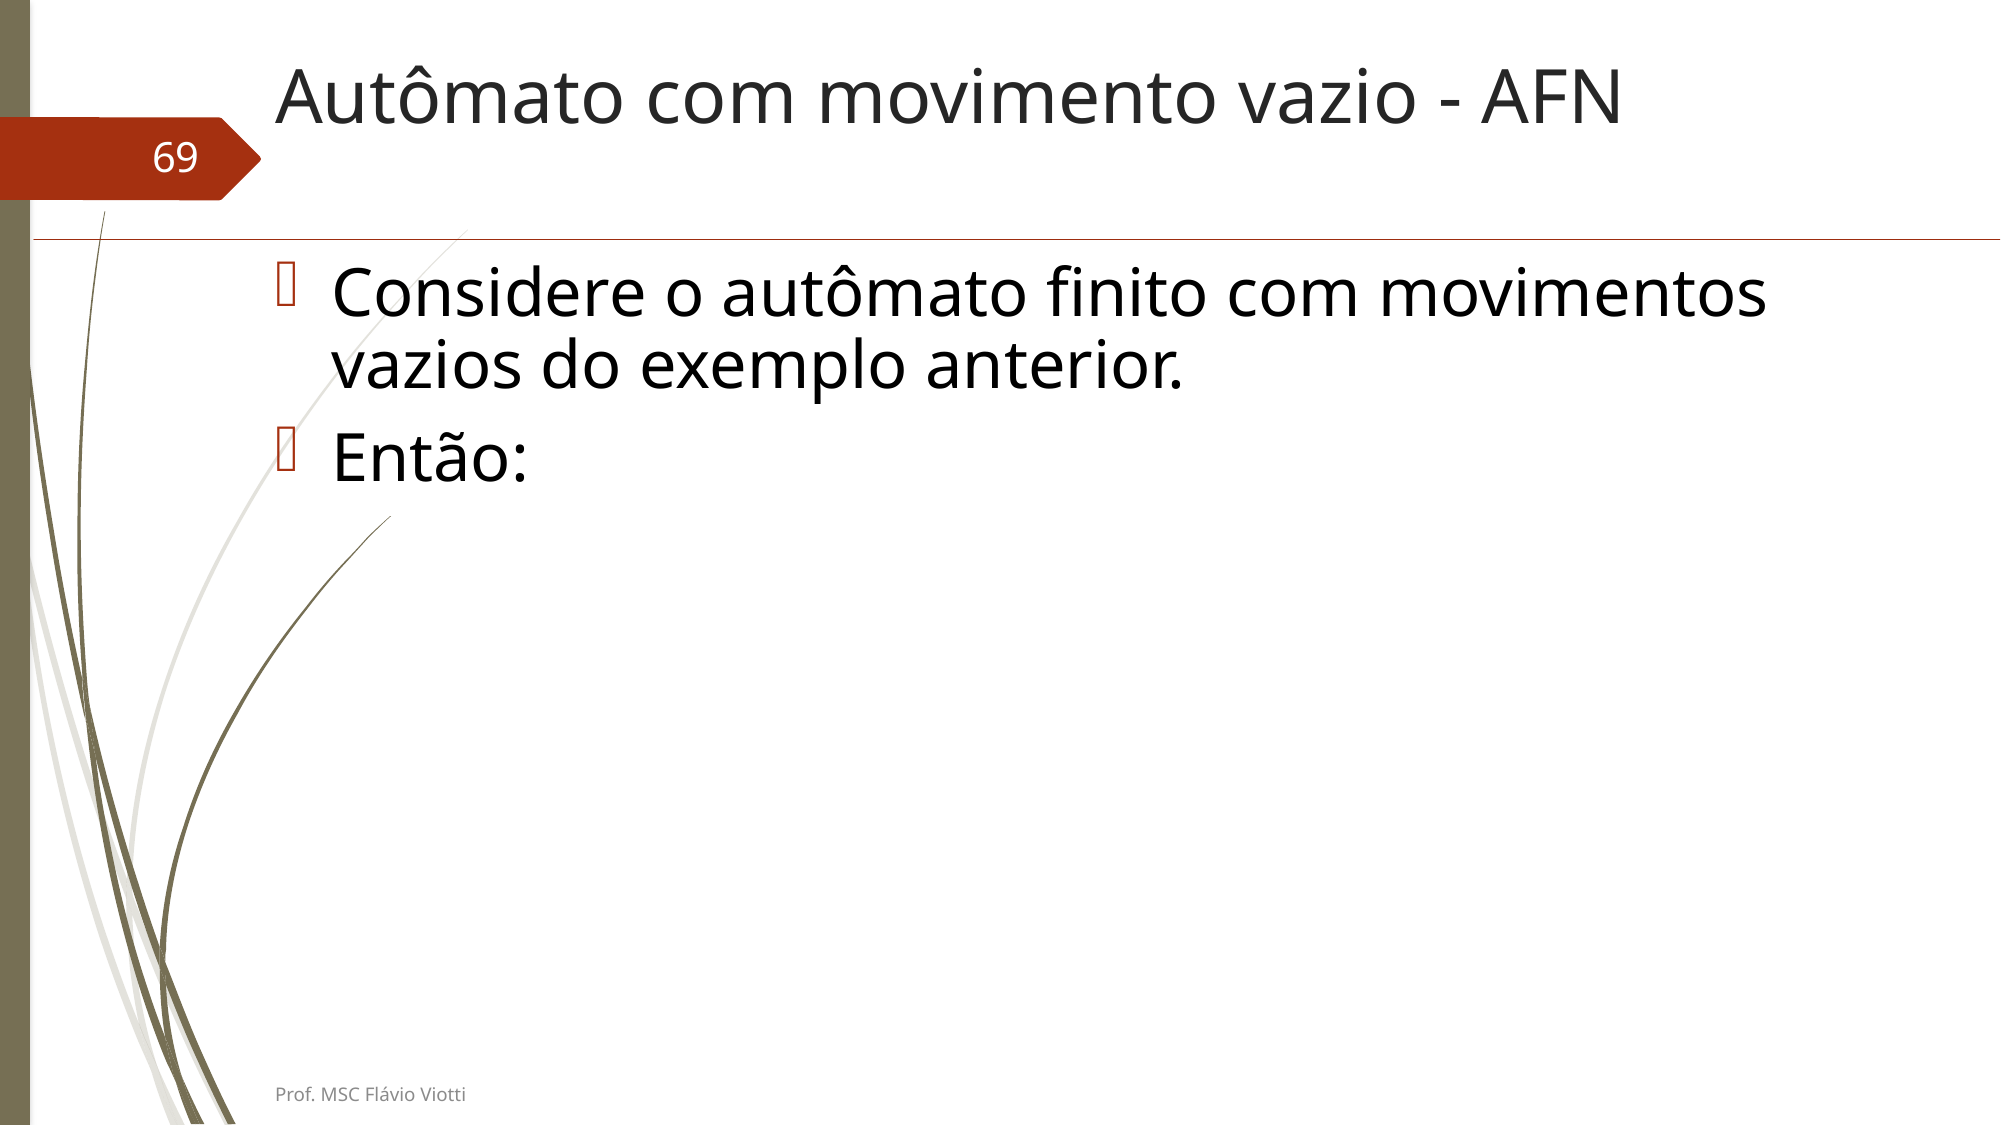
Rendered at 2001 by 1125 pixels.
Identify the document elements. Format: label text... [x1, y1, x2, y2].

slide_number 69 [87, 129, 216, 190]
footer Prof. MSC Flávio Viotti [259, 1065, 1675, 1125]
